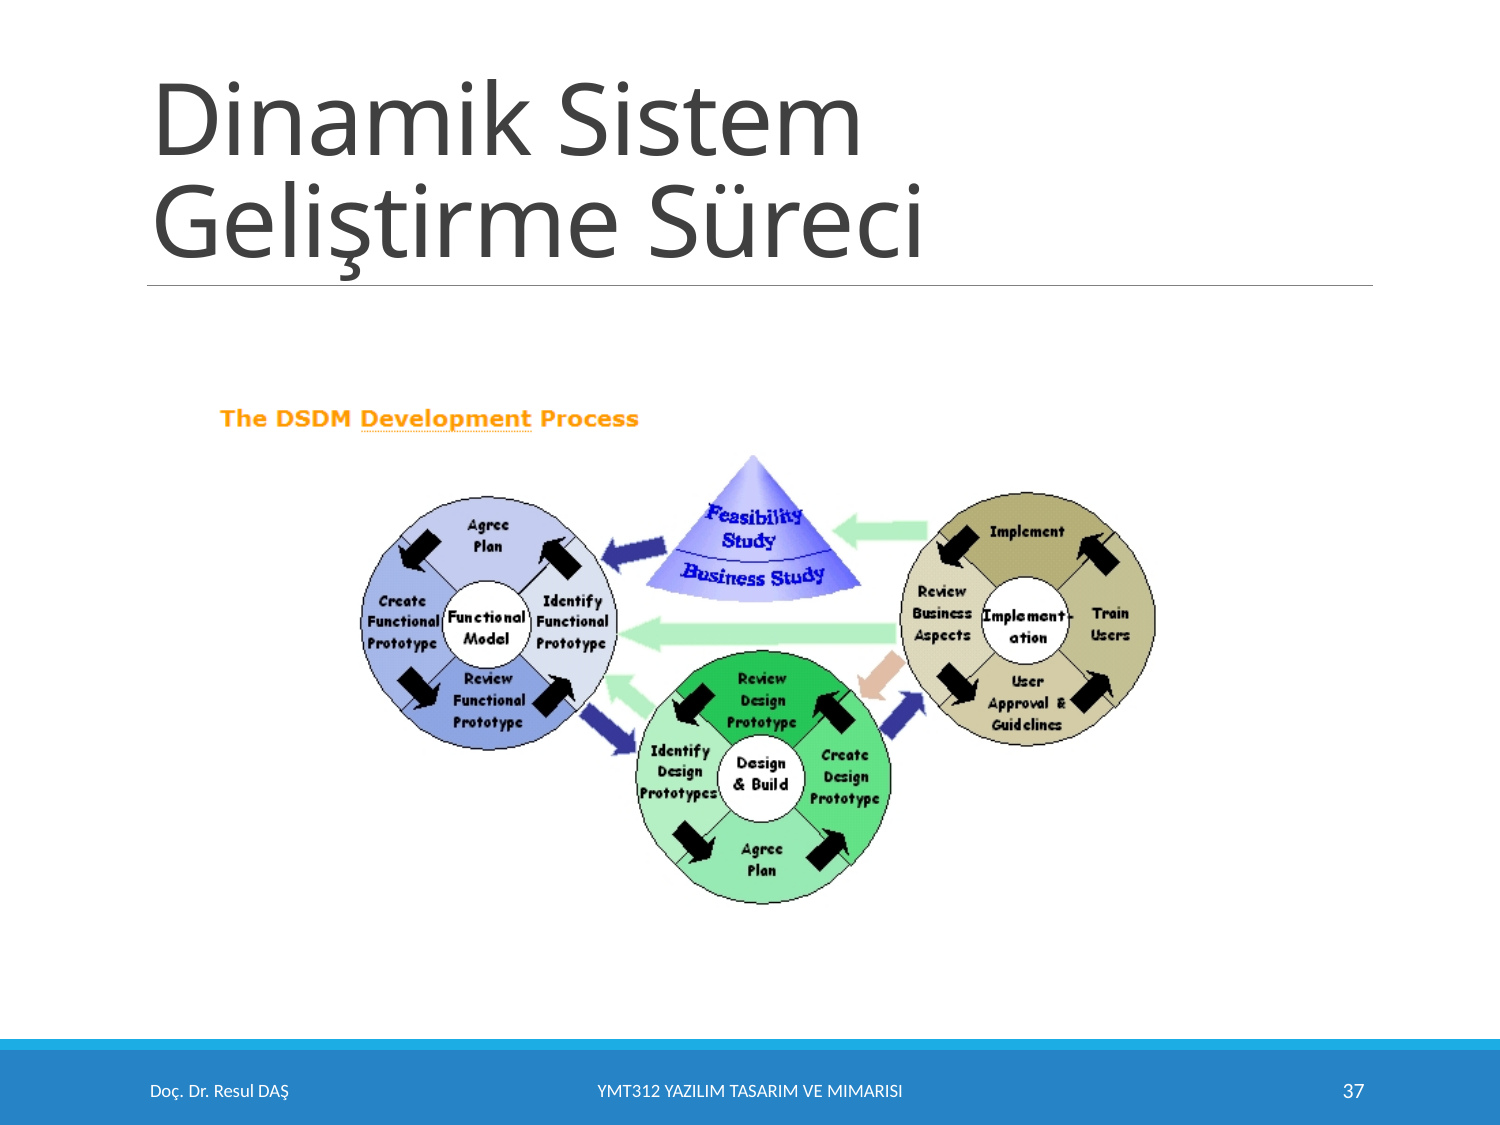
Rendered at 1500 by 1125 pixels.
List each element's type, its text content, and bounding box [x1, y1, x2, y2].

slide_number Doç. Dr. Resul DAŞ [135, 1059, 440, 1120]
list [208, 389, 1292, 918]
title Dinamik Sistem Geliştirme Süreci [135, 47, 1373, 285]
slide_number 37 [1218, 1059, 1380, 1120]
footer YMT312 Yazılım Tasarım ve Mimarisi [453, 1059, 1047, 1120]
